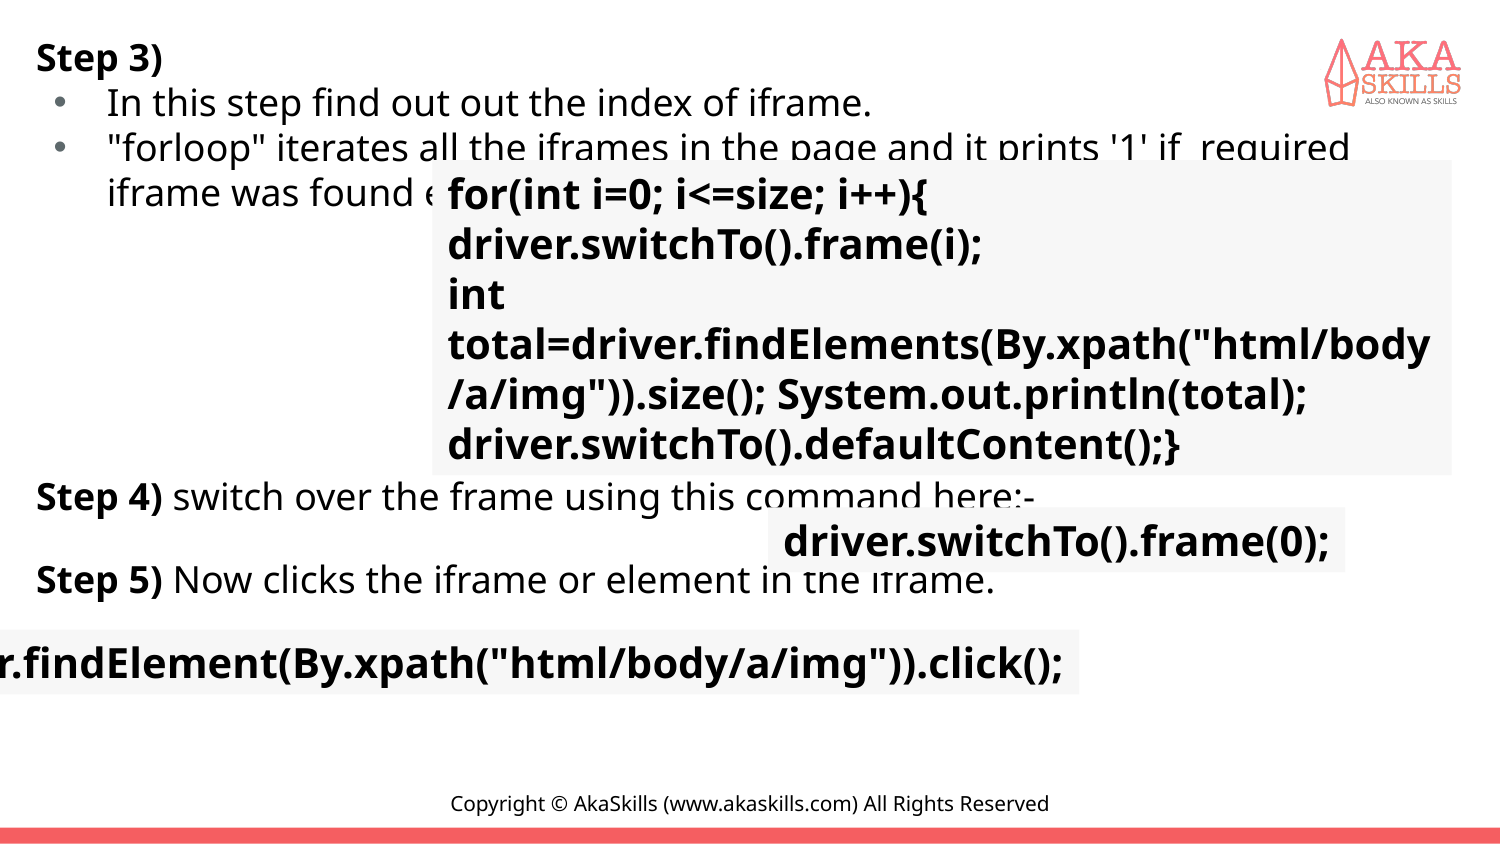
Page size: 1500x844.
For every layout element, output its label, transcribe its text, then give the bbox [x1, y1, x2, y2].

picture [1449, 33, 1469, 114]
text_box driver.switchTo().frame(0); [768, 507, 1346, 573]
text_box driver.findElement(By.xpath("html/body/a/img")).click(); [0, 629, 1080, 695]
list Step 3) In this step find out out the index of iframe. "forloop" iterates all the iframes in the page and it prints '1' if required iframe was found else returns '0'. Step 4) switch over the frame using this command here:- Step 5) Now clicks the iframe or element in the iframe. [20, 19, 1449, 794]
text_box for(int i=0; i<=size; i++){ driver.switchTo().frame(i); int total=driver.findElements(By.xpath("html/body/a/img")).size(); System.out.println(total); driver.switchTo().defaultContent();} [432, 160, 1452, 476]
